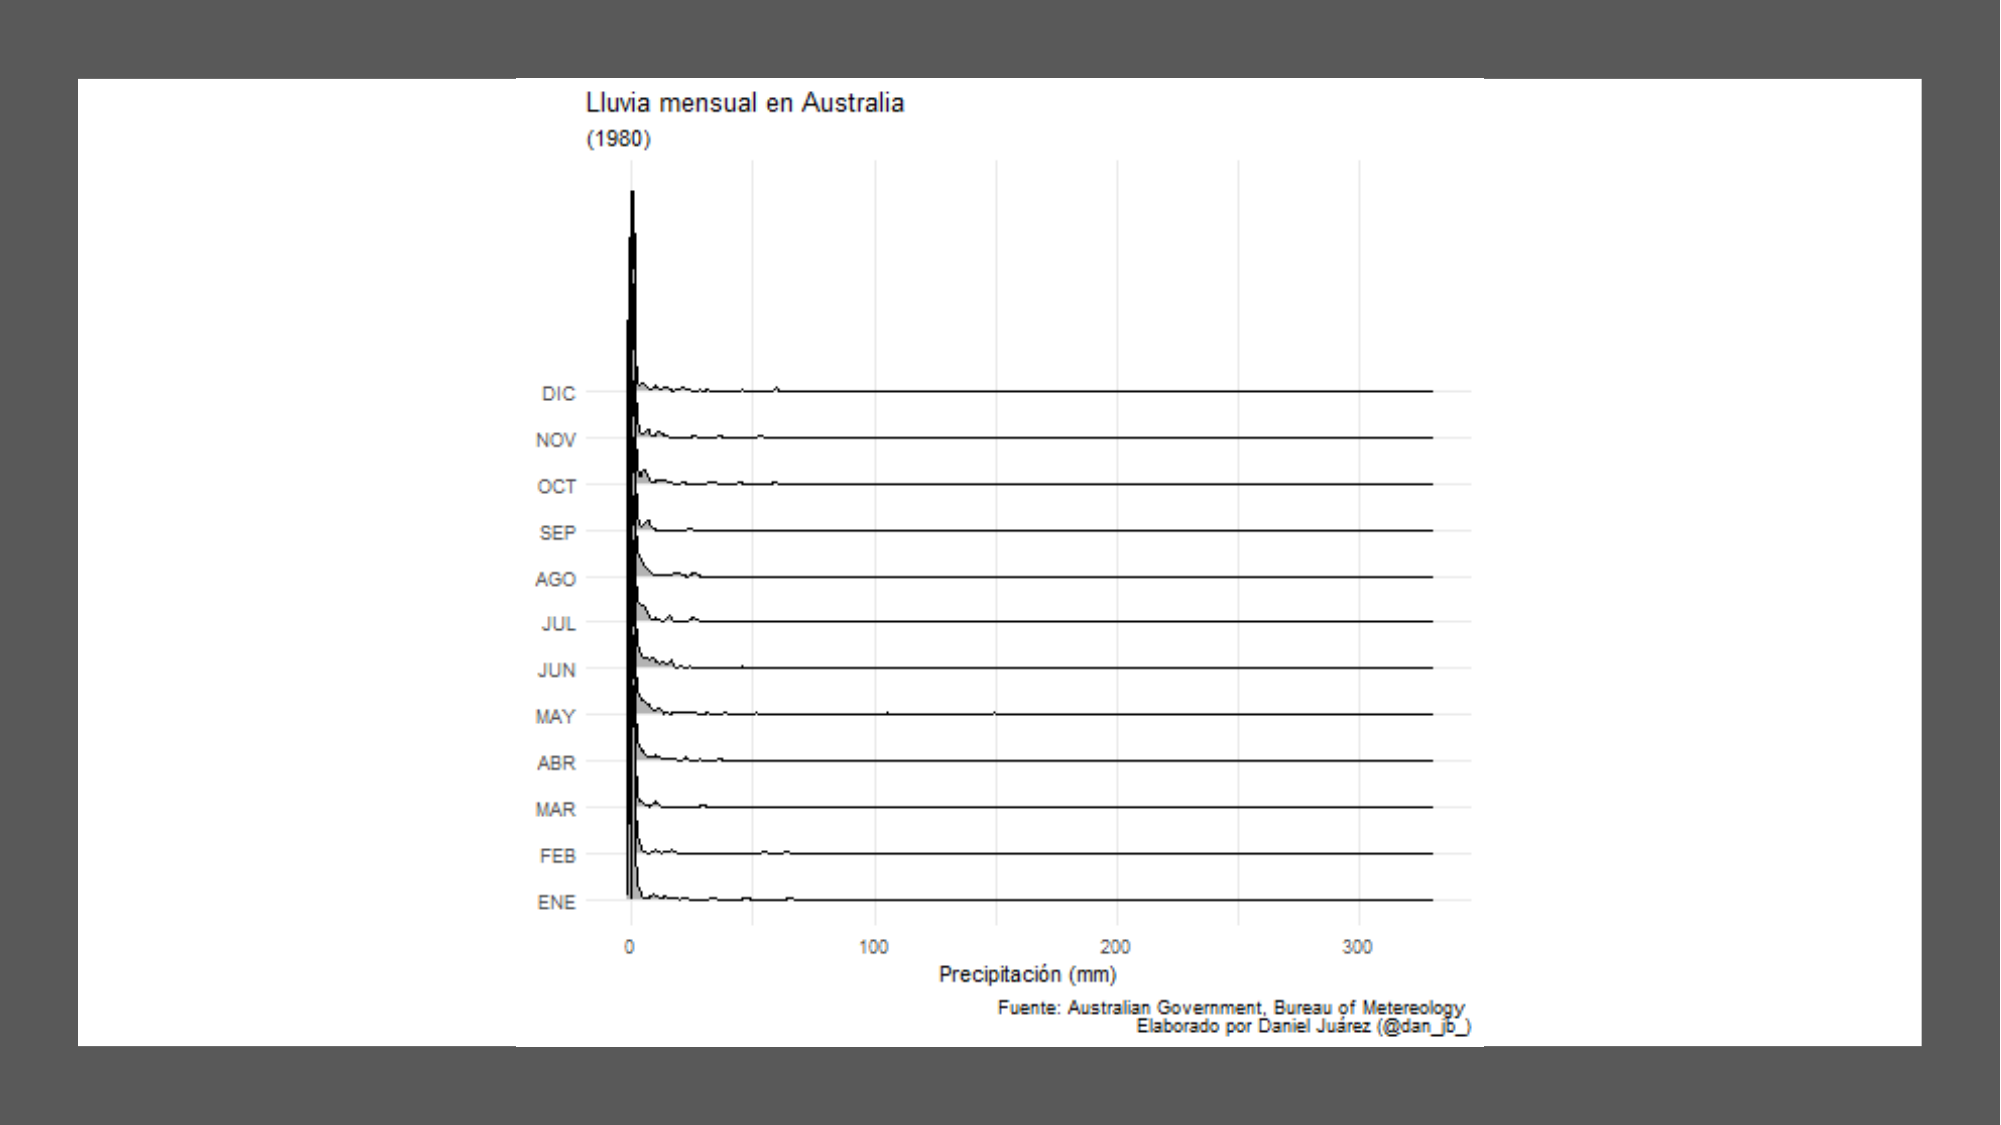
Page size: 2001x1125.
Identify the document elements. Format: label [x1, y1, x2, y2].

text_box [1484, 78, 1923, 1047]
text_box [0, 0, 2000, 1125]
picture [516, 78, 1484, 1047]
text_box [77, 78, 516, 1047]
